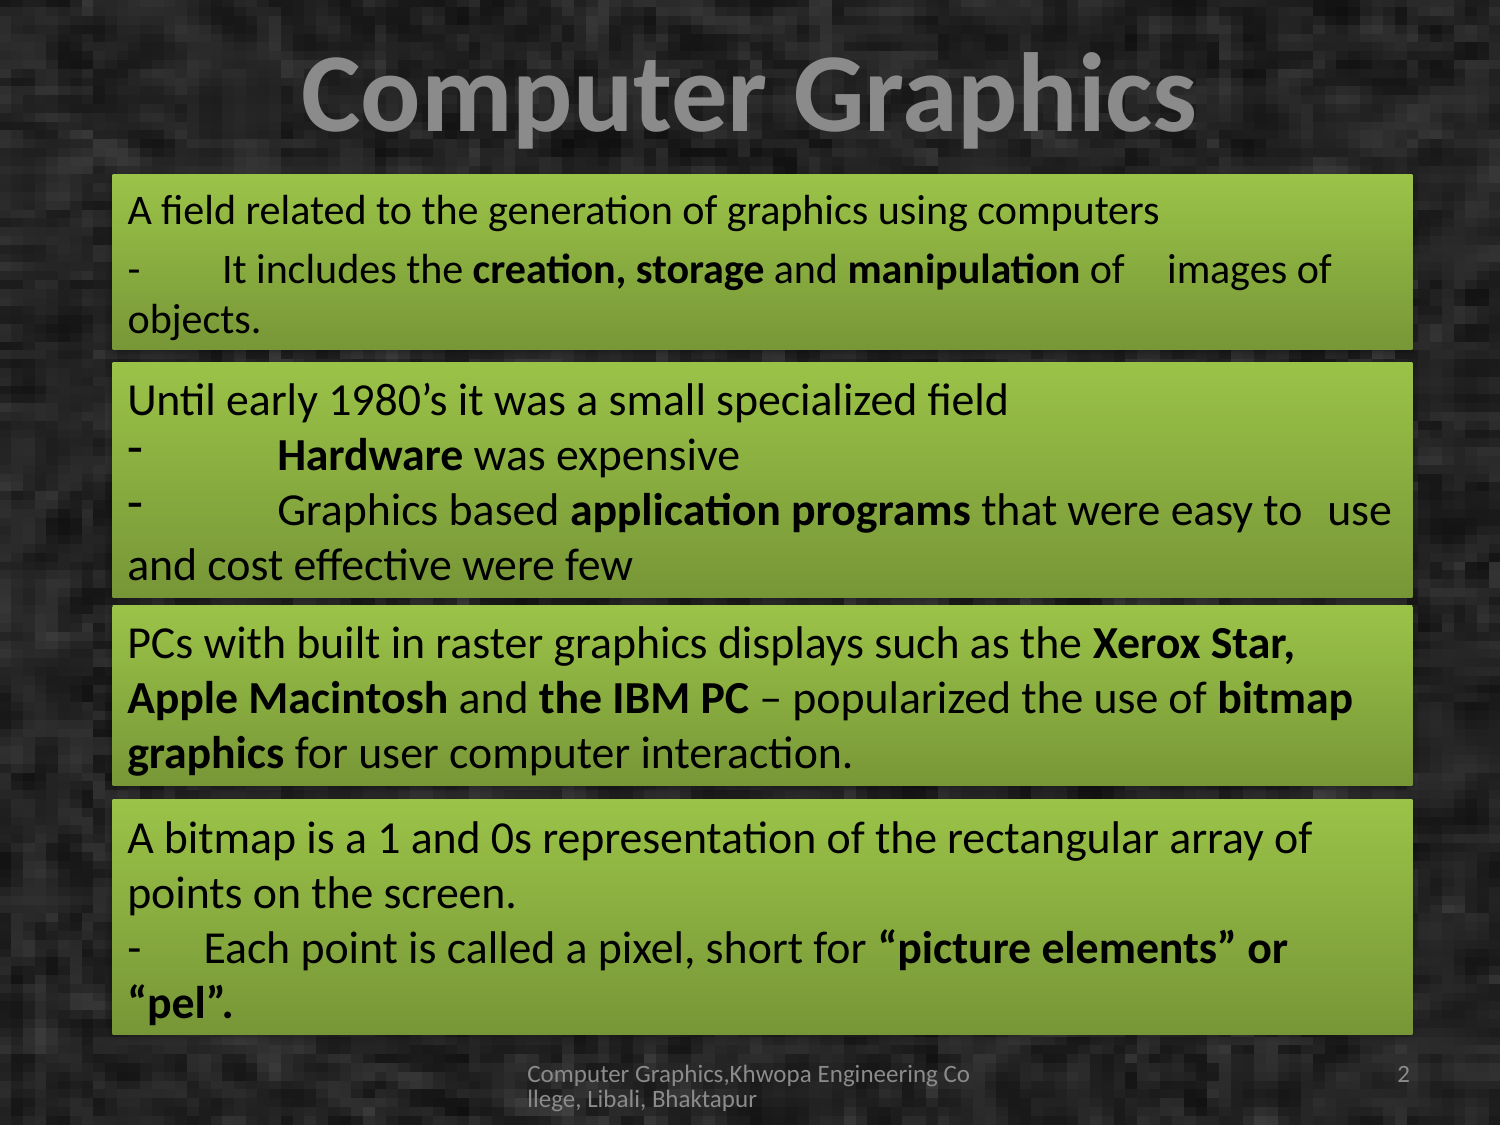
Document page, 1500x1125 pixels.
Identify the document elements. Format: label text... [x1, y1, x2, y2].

title Computer Graphics [112, 33, 1388, 174]
slide_number 2 [1074, 1042, 1425, 1103]
text_box PCs with built in raster graphics displays such as the Xerox Star, Apple Macintosh and the IBM PC – popularized the use of bitmap graphics for user computer interaction. [112, 605, 1413, 786]
subtitle A field related to the generation of graphics using computers - It includes the creation, storage and manipulation of images of objects. [112, 174, 1413, 350]
footer Computer Graphics,Khwopa Engineering College, Libali, Bhaktapur [512, 1042, 988, 1103]
text_box A bitmap is a 1 and 0s representation of the rectangular array of points on the screen. - Each point is called a pixel, short for “picture elements” or “pel”. [112, 799, 1413, 1035]
text_box Until early 1980’s it was a small specialized field Hardware was expensive Graphics based application programs that were easy to use and cost effective were few [112, 362, 1413, 598]
